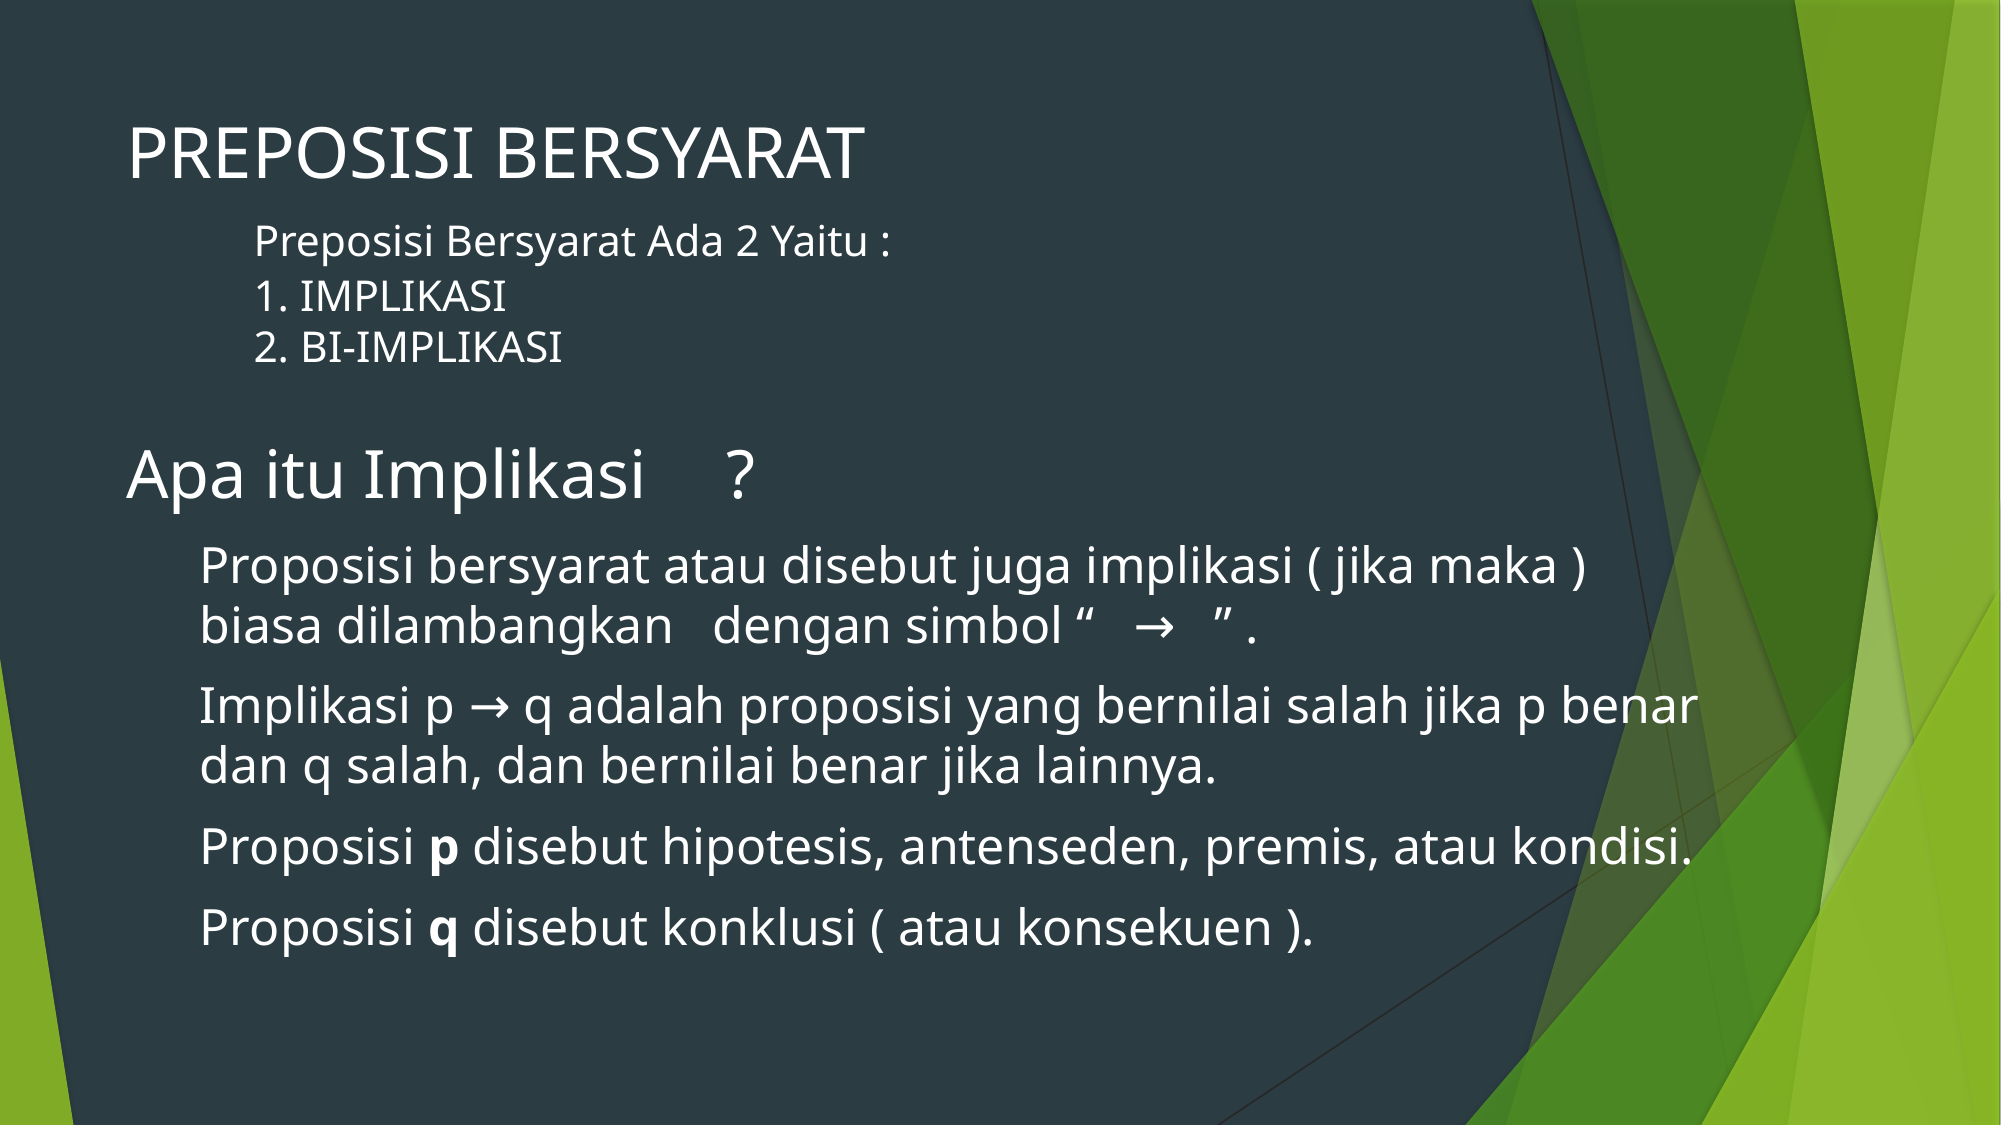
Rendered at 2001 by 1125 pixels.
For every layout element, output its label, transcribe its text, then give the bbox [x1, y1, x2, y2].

list Apa itu Implikasi ? Proposisi bersyarat atau disebut juga implikasi ( jika maka ) biasa dilambangkan dengan simbol “ → ” . Implikasi p → q adalah proposisi yang bernilai salah jika p benar dan q salah, dan bernilai benar jika lainnya. Proposisi p disebut hipotesis, antenseden, premis, atau kondisi. Proposisi q disebut konklusi ( atau konsekuen ). [111, 424, 1726, 1105]
title PREPOSISI BERSYARAT Preposisi Bersyarat Ada 2 Yaitu : 1. IMPLIKASI 2. BI-IMPLIKASI [111, 99, 1522, 379]
